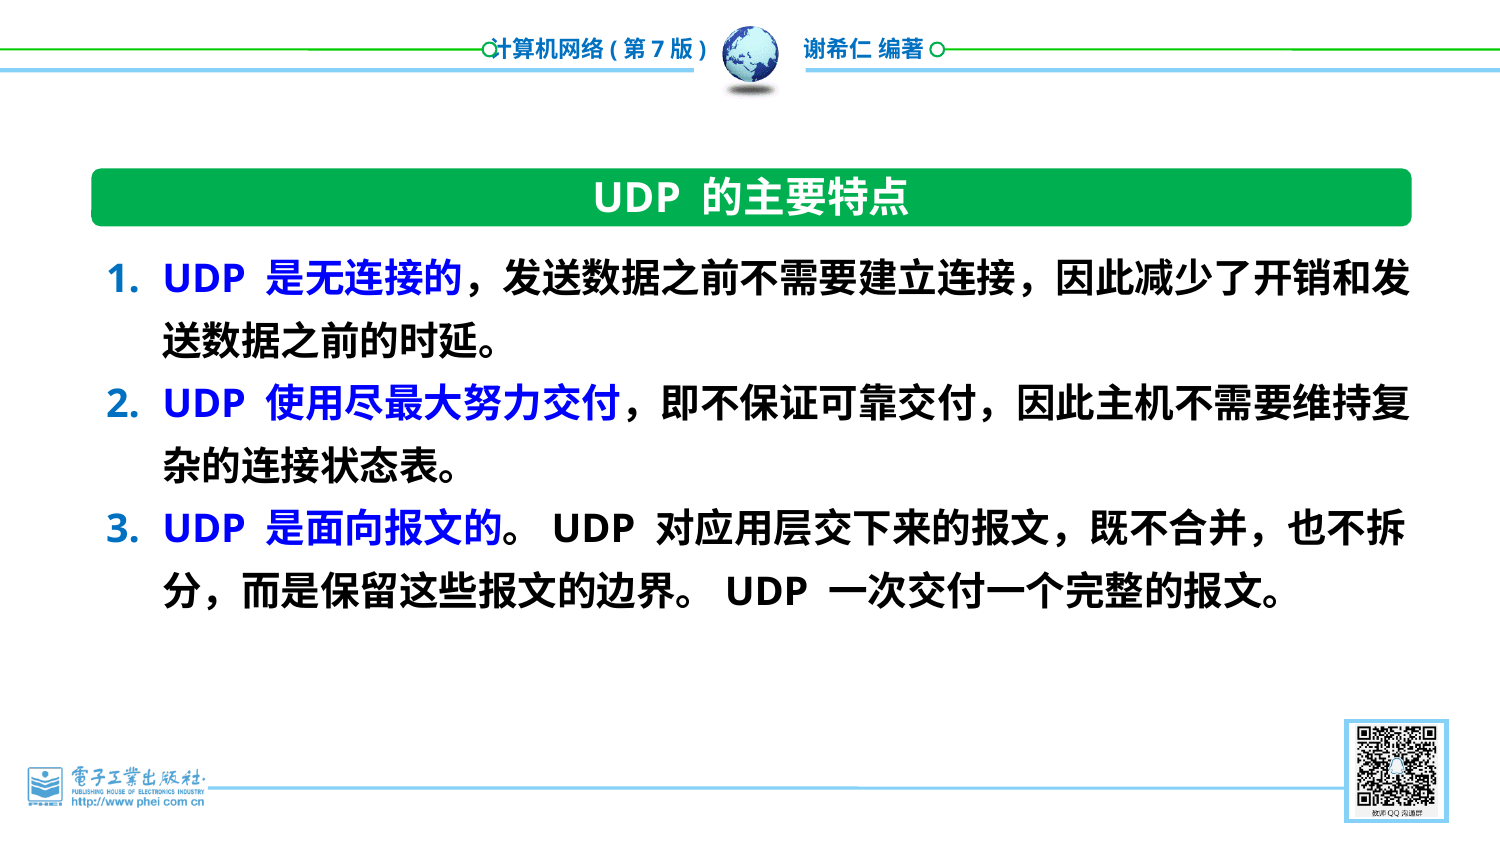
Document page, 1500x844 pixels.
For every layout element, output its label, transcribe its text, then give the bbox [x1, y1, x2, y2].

picture [1355, 724, 1438, 817]
text_box [926, 168, 1412, 227]
picture [23, 764, 208, 809]
text_box UDP 的主要特点 [577, 162, 926, 228]
text_box [91, 168, 577, 227]
text_box UDP 是无连接的，发送数据之前不需要建立连接，因此减少了开销和发送数据之前的时延。 UDP 使用尽最大努力交付，即不保证可靠交付，因此主机不需要维持复杂的连接状态表。 UDP 是面向报文的。UDP 对应用层交下来的报文，既不合并，也不拆分，而是保留这些报文的边界。UDP 一次交付一个完整的报文。 [91, 230, 1434, 621]
picture [720, 24, 780, 100]
